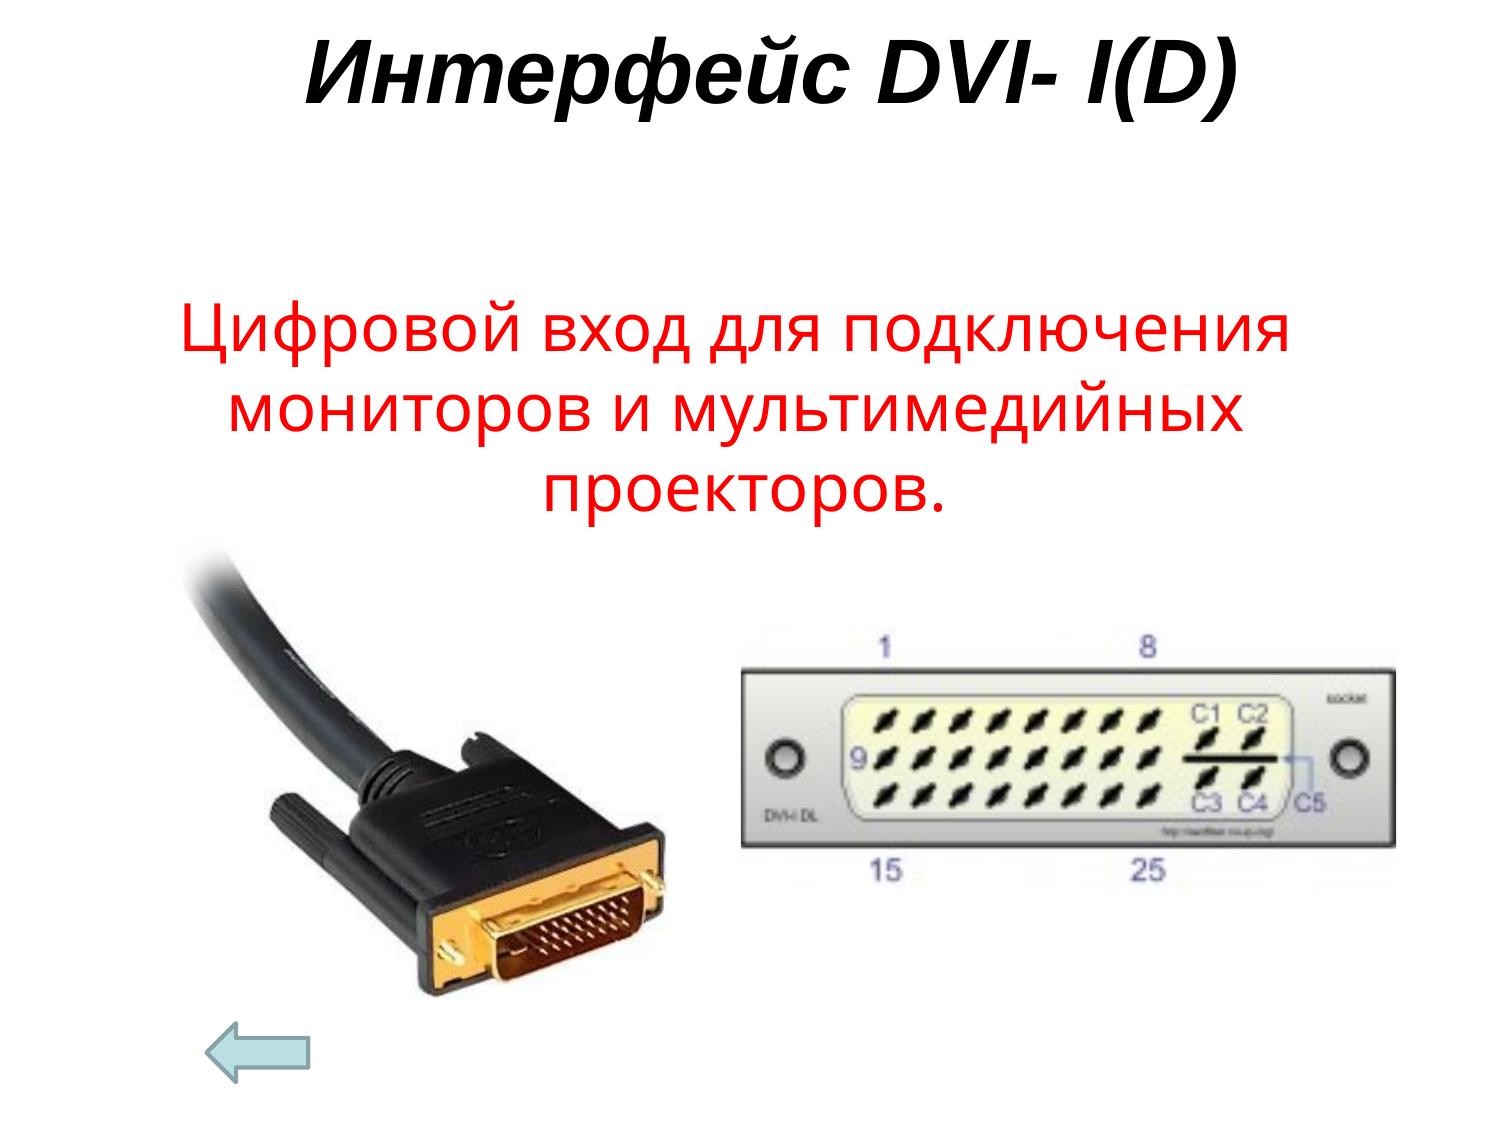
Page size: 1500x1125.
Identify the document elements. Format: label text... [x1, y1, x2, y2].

text_box [740, 626, 1397, 892]
title Интерфейс DVI- I(D) [39, 11, 1460, 200]
text_box [206, 1023, 309, 1083]
text_box [171, 535, 669, 999]
text_box Цифровой вход для подключения мониторов и мультимедийных проекторов. [154, 285, 1334, 526]
